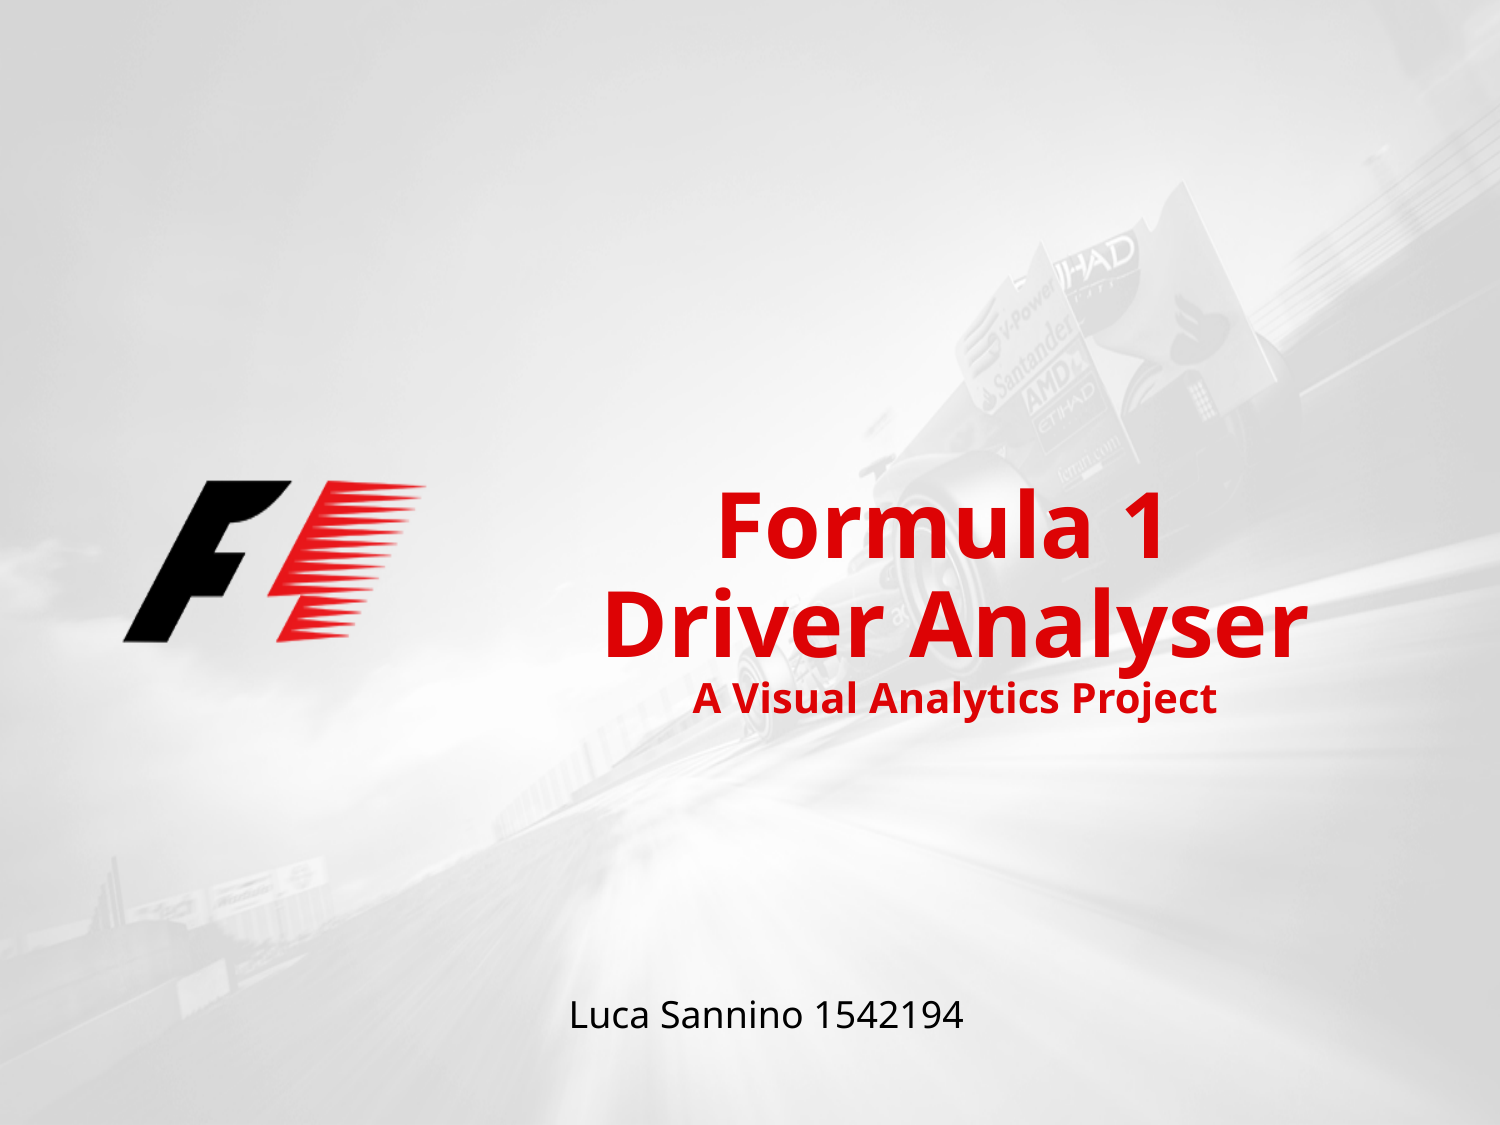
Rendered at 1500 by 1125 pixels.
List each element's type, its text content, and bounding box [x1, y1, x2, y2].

subtitle Luca Sannino 1542194 [277, 989, 1256, 1125]
picture [0, 0, 1500, 1125]
title Formula 1 Driver Analyser A Visual Analytics Project [466, 385, 1445, 730]
